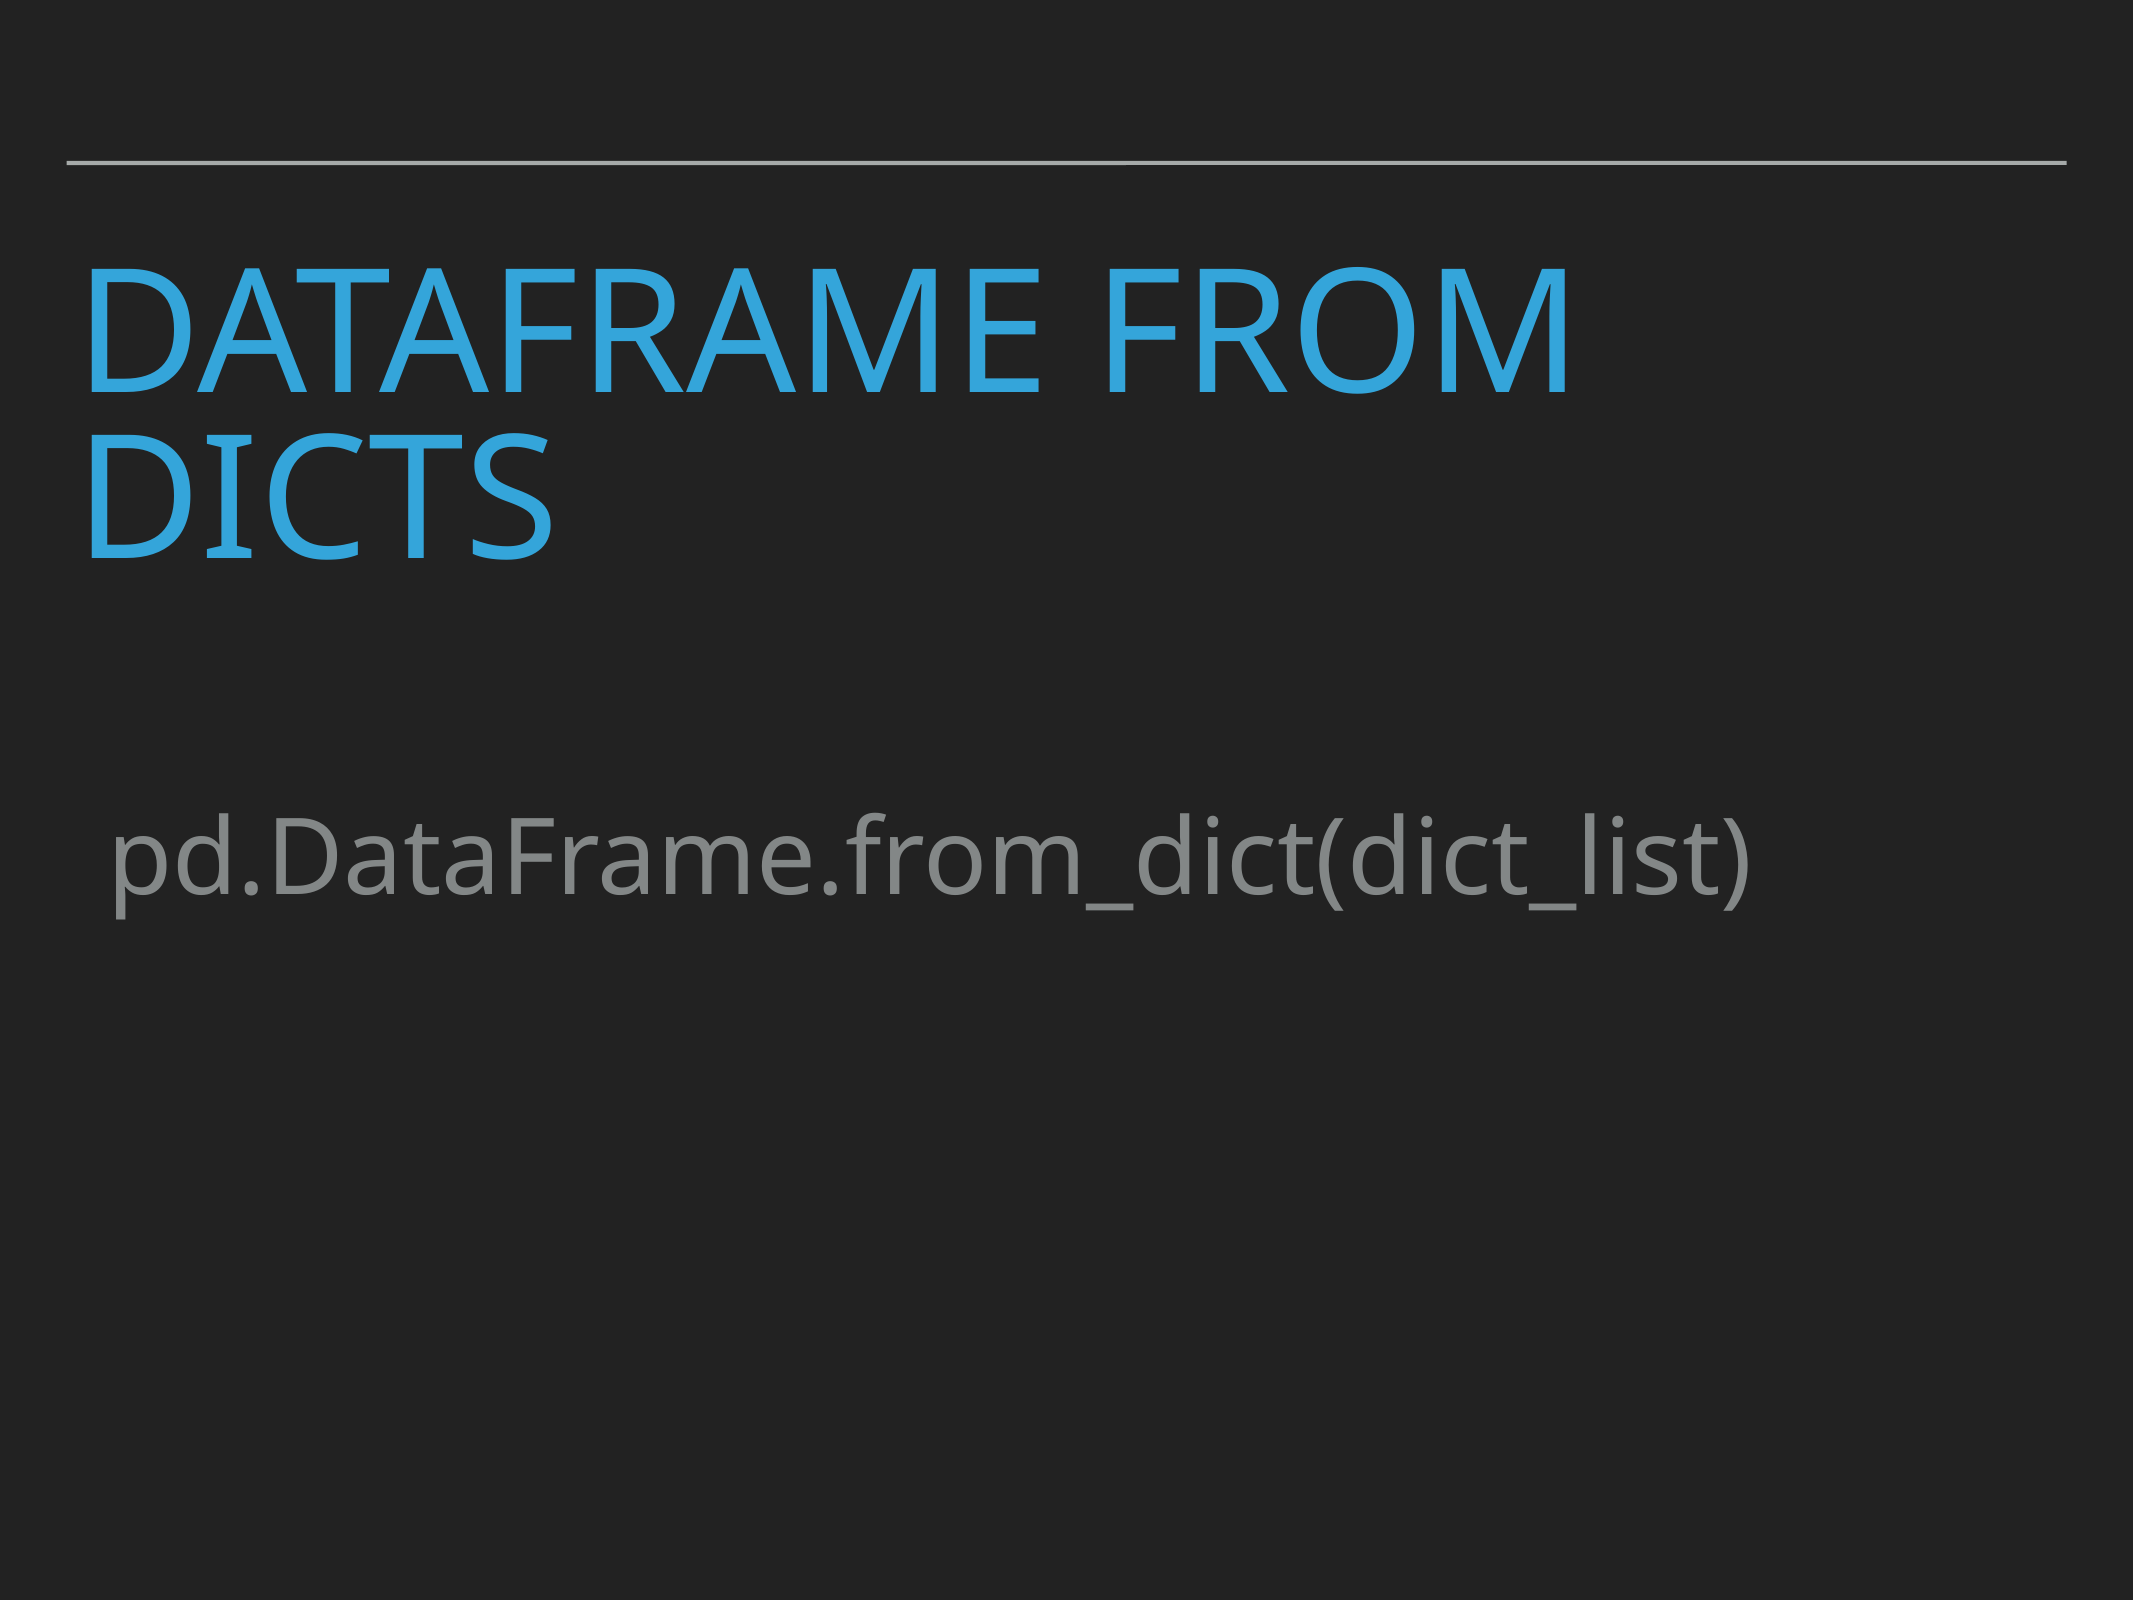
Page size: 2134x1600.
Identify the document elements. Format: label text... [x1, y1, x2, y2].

title Dataframe from dicts [66, 251, 2068, 445]
text_box pd.DataFrame.from_dict(dict_list) [99, 780, 2034, 925]
